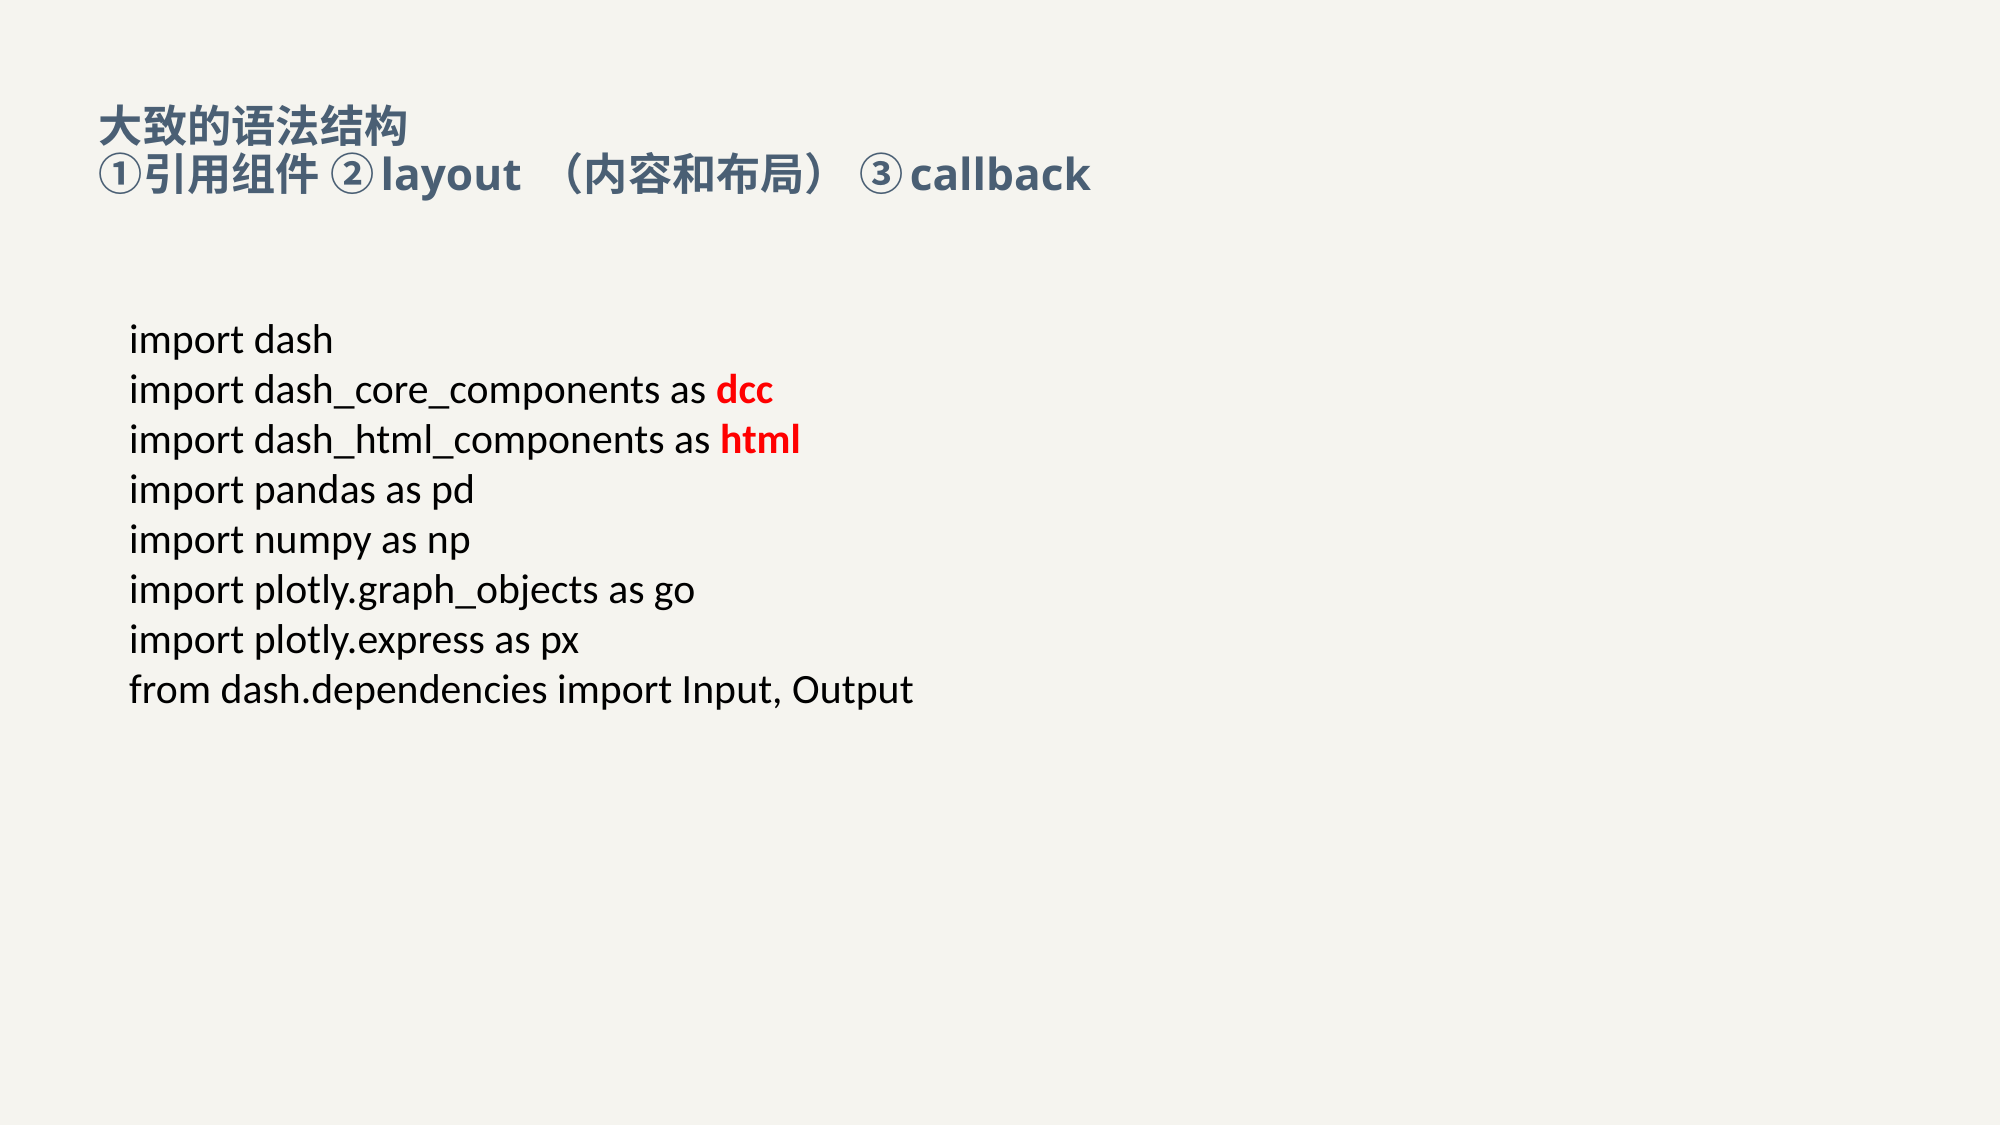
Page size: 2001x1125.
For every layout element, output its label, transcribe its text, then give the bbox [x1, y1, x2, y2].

text_box import dash import dash_core_components as dcc import dash_html_components as html import pandas as pd import numpy as np import plotly.graph_objects as go import plotly.express as px from dash.dependencies import Input, Output [114, 304, 1055, 720]
title 大致的语法结构 ①引用组件 ②layout （内容和布局） ③callback [83, 96, 1725, 274]
